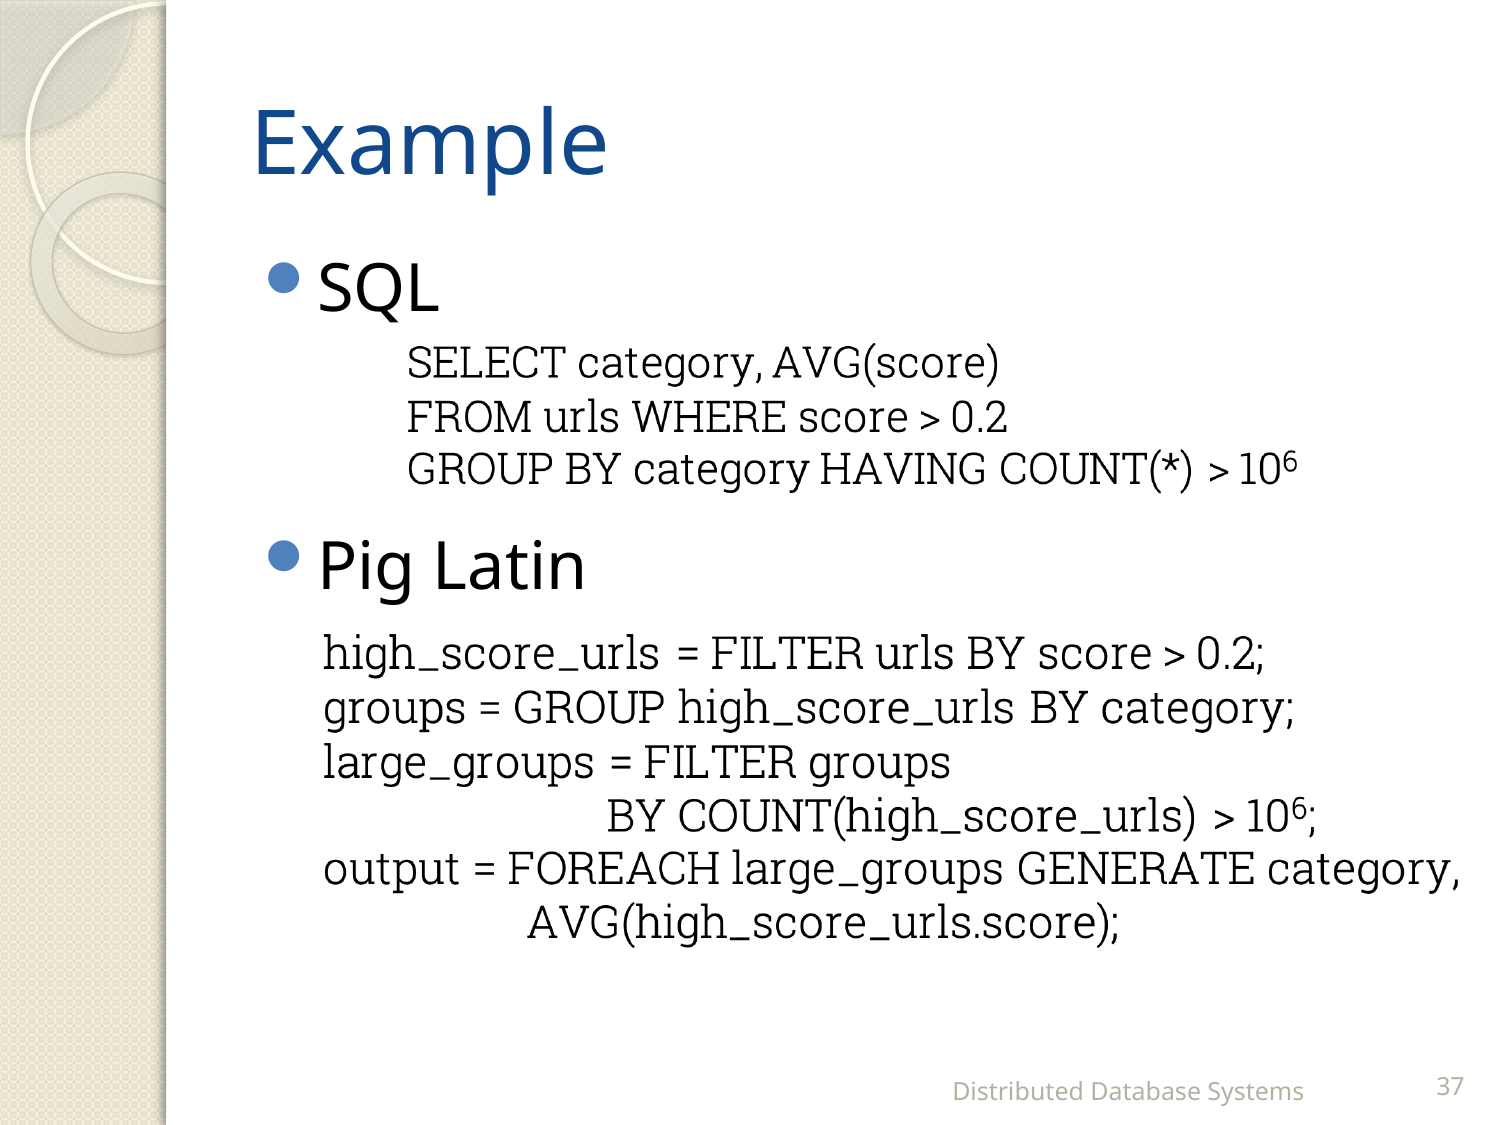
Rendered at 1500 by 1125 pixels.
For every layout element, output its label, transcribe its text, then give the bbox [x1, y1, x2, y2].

title Example [235, 45, 1466, 233]
picture [313, 621, 1466, 953]
picture [395, 326, 1312, 499]
slide_number 37 [1413, 1034, 1488, 1113]
footer Distributed Database Systems [937, 1034, 1413, 1113]
list SQL Pig Latin [235, 237, 1466, 1025]
